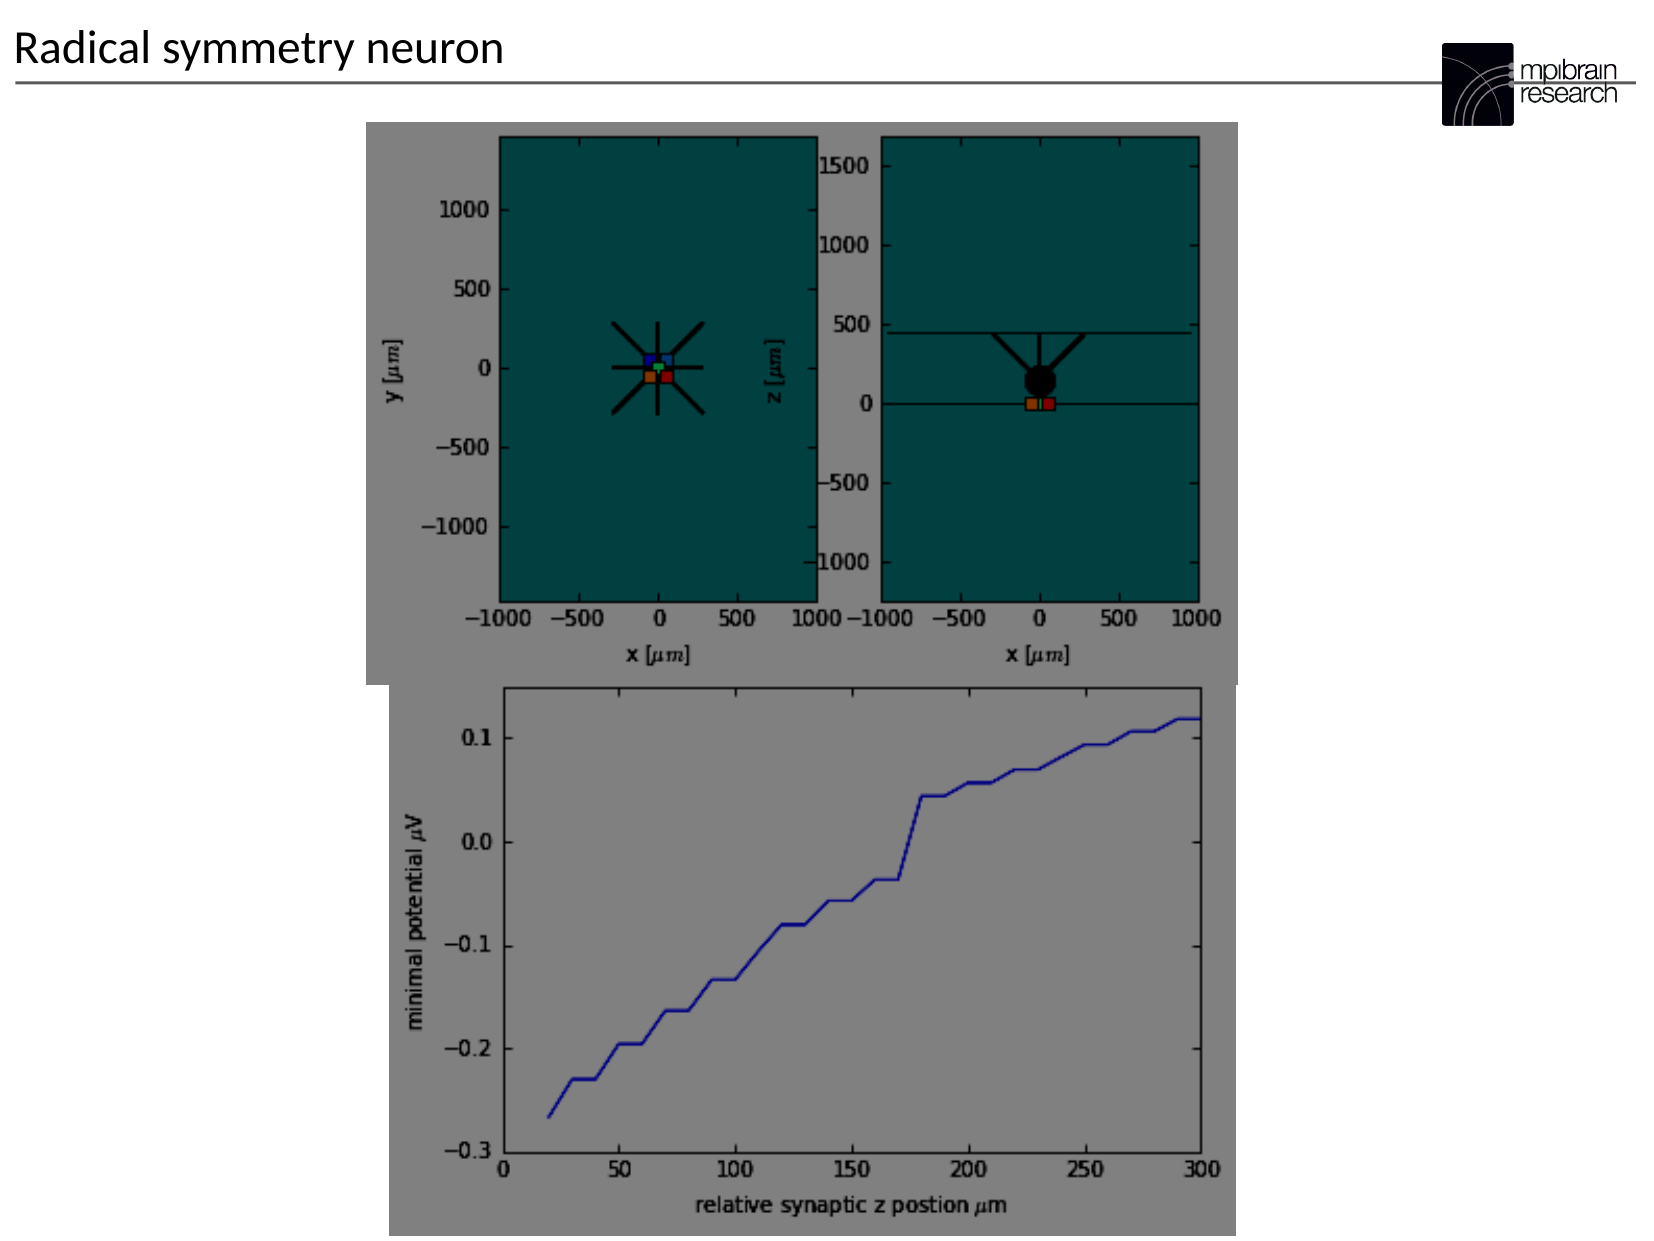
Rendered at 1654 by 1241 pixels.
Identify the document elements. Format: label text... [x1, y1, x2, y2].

title Radical symmetry neuron [2, 0, 1409, 101]
picture [366, 122, 1238, 1236]
